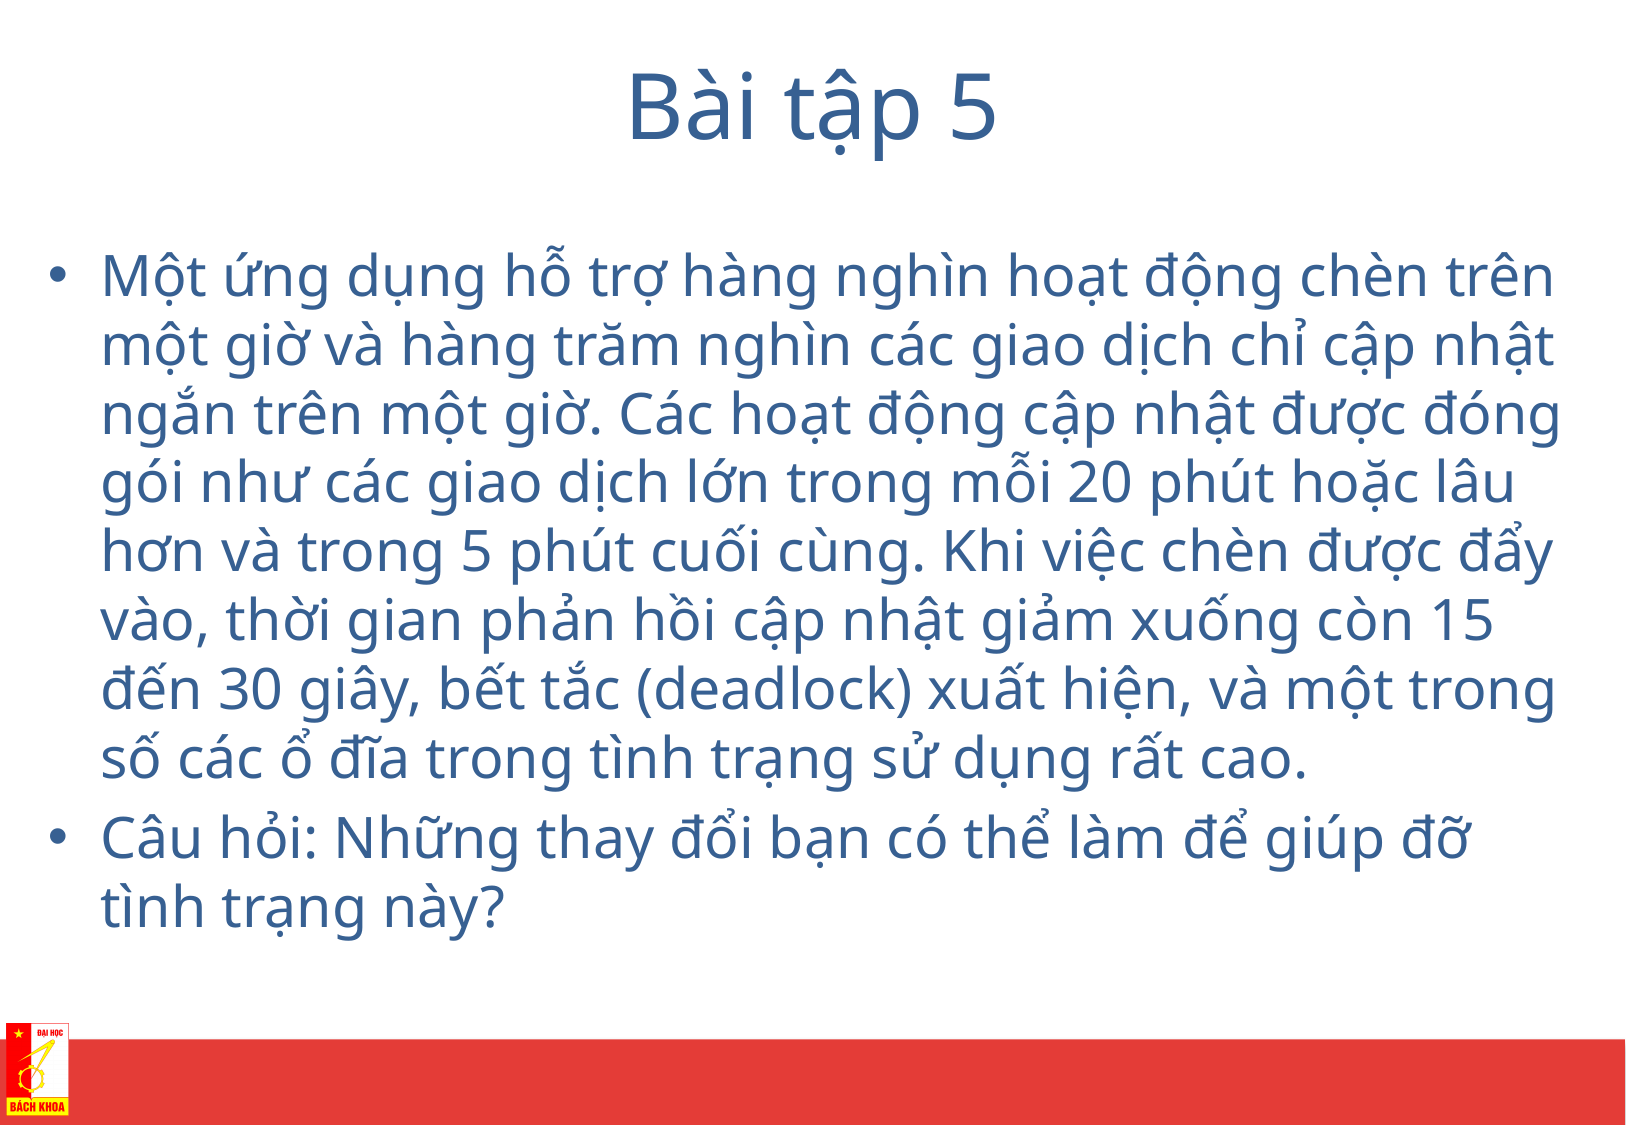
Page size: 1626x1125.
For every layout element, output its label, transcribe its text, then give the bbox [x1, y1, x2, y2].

list Một ứng dụng hỗ trợ hàng nghìn hoạt động chèn trên một giờ và hàng trăm nghìn các giao dịch chỉ cập nhật ngắn trên một giờ. Các hoạt động cập nhật được đóng gói như các giao dịch lớn trong mỗi 20 phút hoặc lâu hơn và trong 5 phút cuối cùng. Khi việc chèn được đẩy vào, thời gian phản hồi cập nhật giảm xuống còn 15 đến 30 giây, bết tắc (deadlock) xuất hiện, và một trong số các ổ đĩa trong tình trạng sử dụng rất cao. Câu hỏi: Những thay đổi bạn có thể làm để giúp đỡ tình trạng này? [32, 231, 1593, 1005]
picture [6, 1023, 69, 1116]
title Bài tập 5 [32, 8, 1593, 197]
